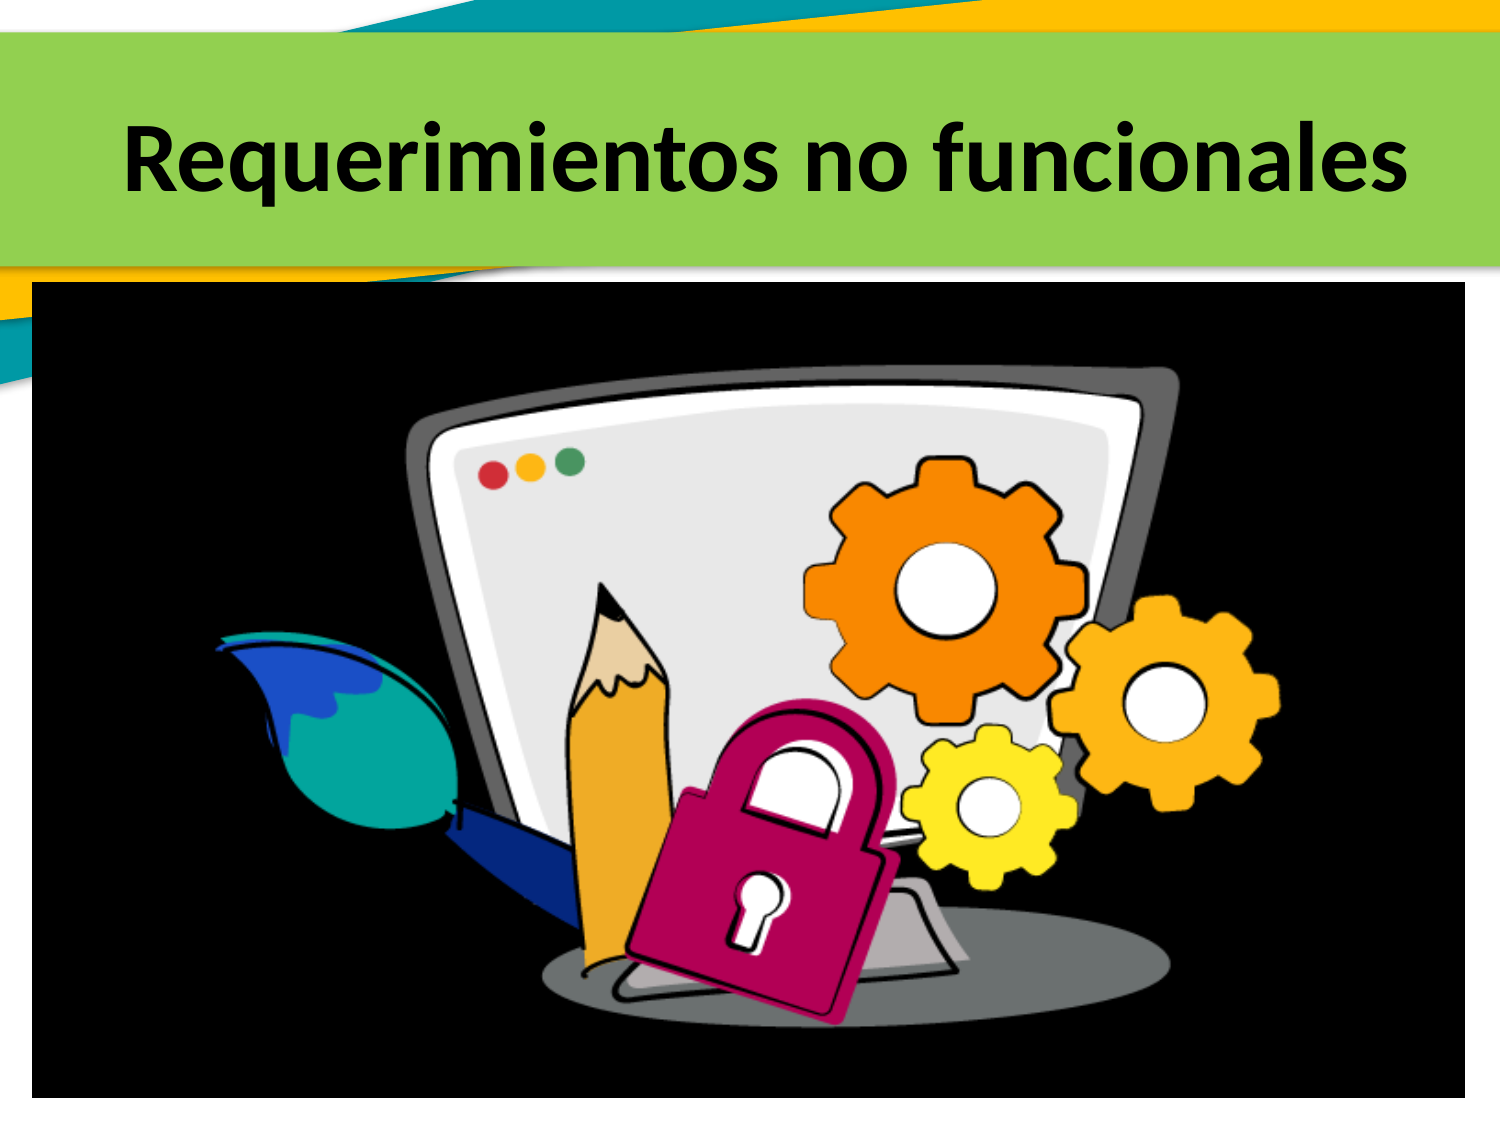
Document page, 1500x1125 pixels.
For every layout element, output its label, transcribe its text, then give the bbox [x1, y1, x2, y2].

text_box Requerimientos no funcionales [32, 83, 1500, 219]
picture [32, 282, 1465, 1098]
